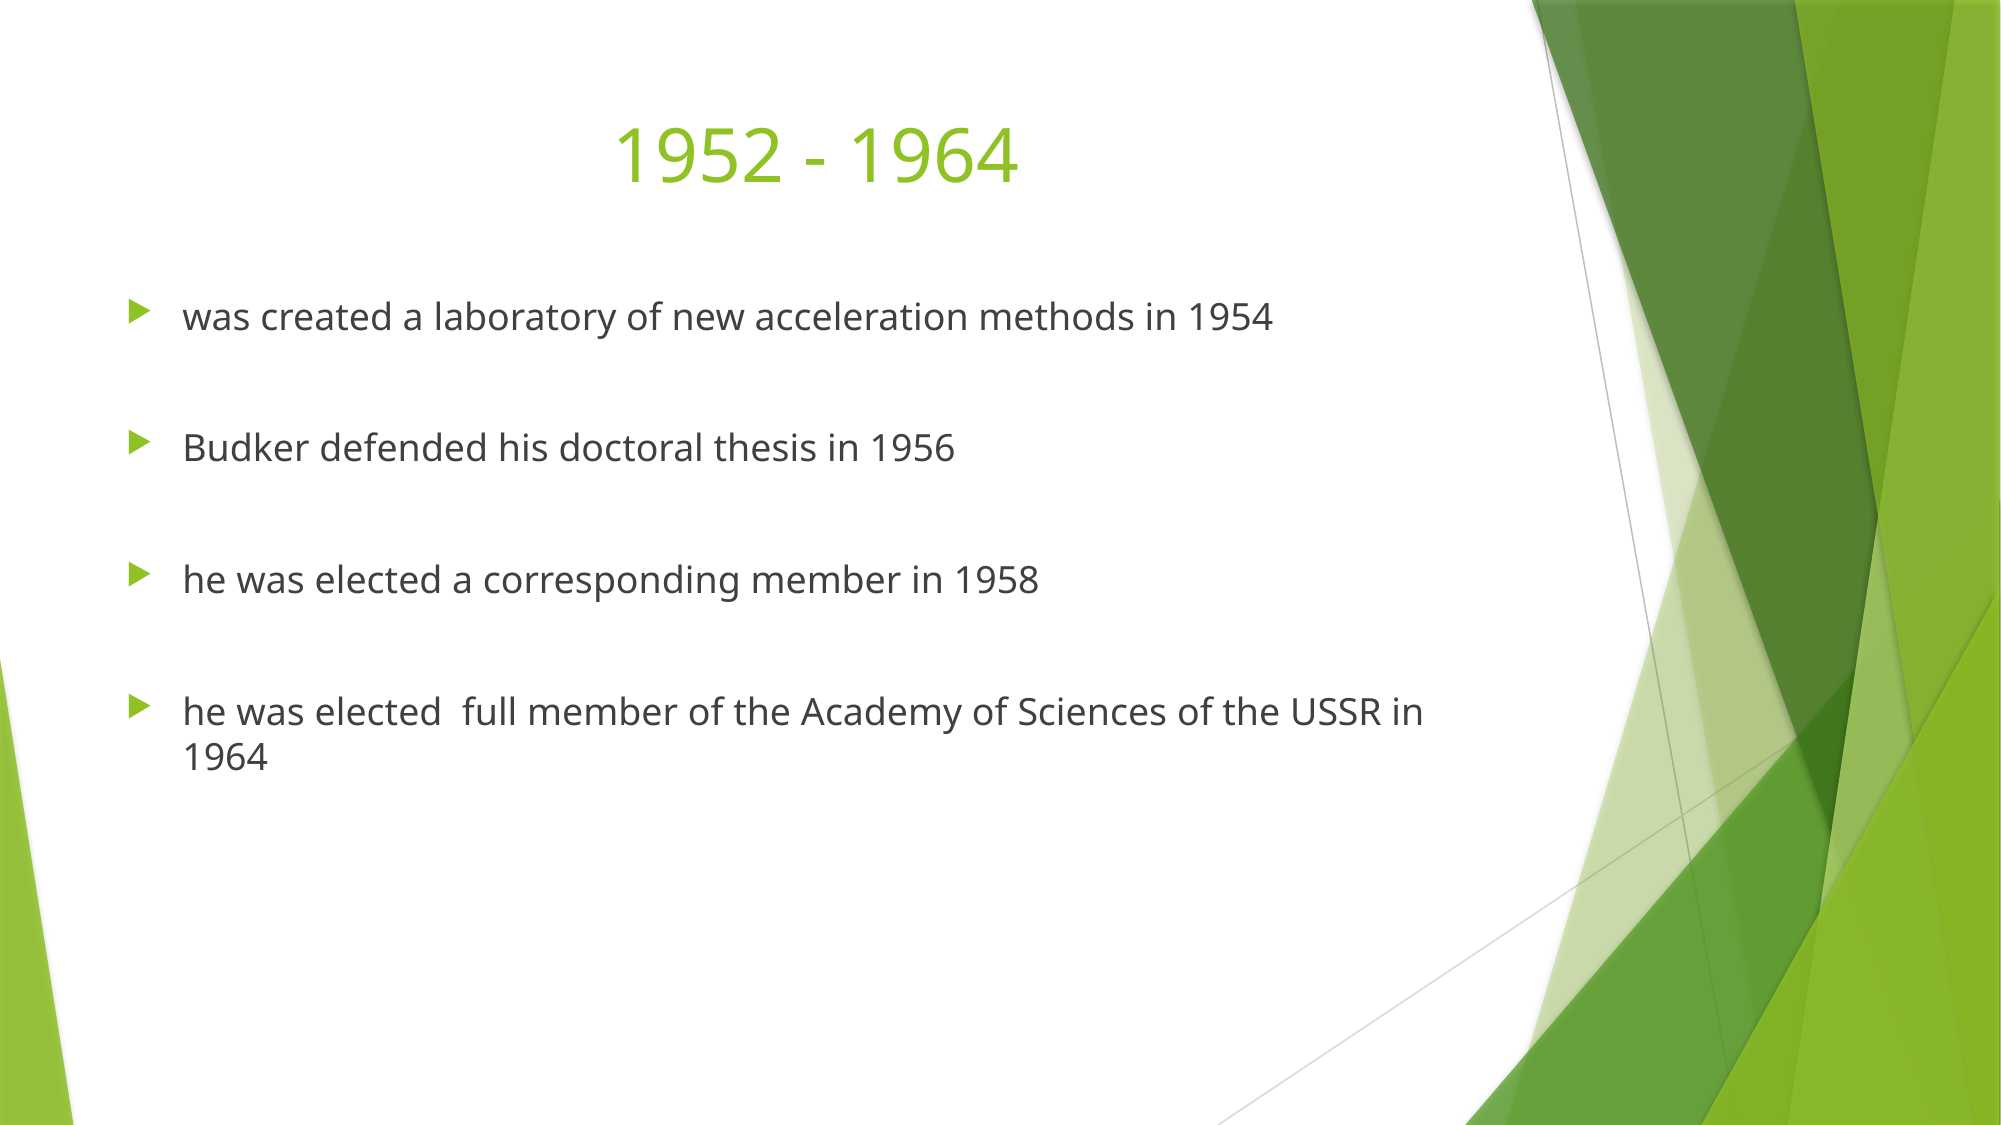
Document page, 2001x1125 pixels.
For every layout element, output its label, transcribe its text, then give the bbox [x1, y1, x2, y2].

title 1952 - 1964 [111, 99, 1522, 285]
list was created a laboratory of new acceleration methods in 1954 Budker defended his doctoral thesis in 1956 he was elected a corresponding member in 1958 he was elected full member of the Academy of Sciences of the USSR in 1964 [111, 285, 1522, 922]
